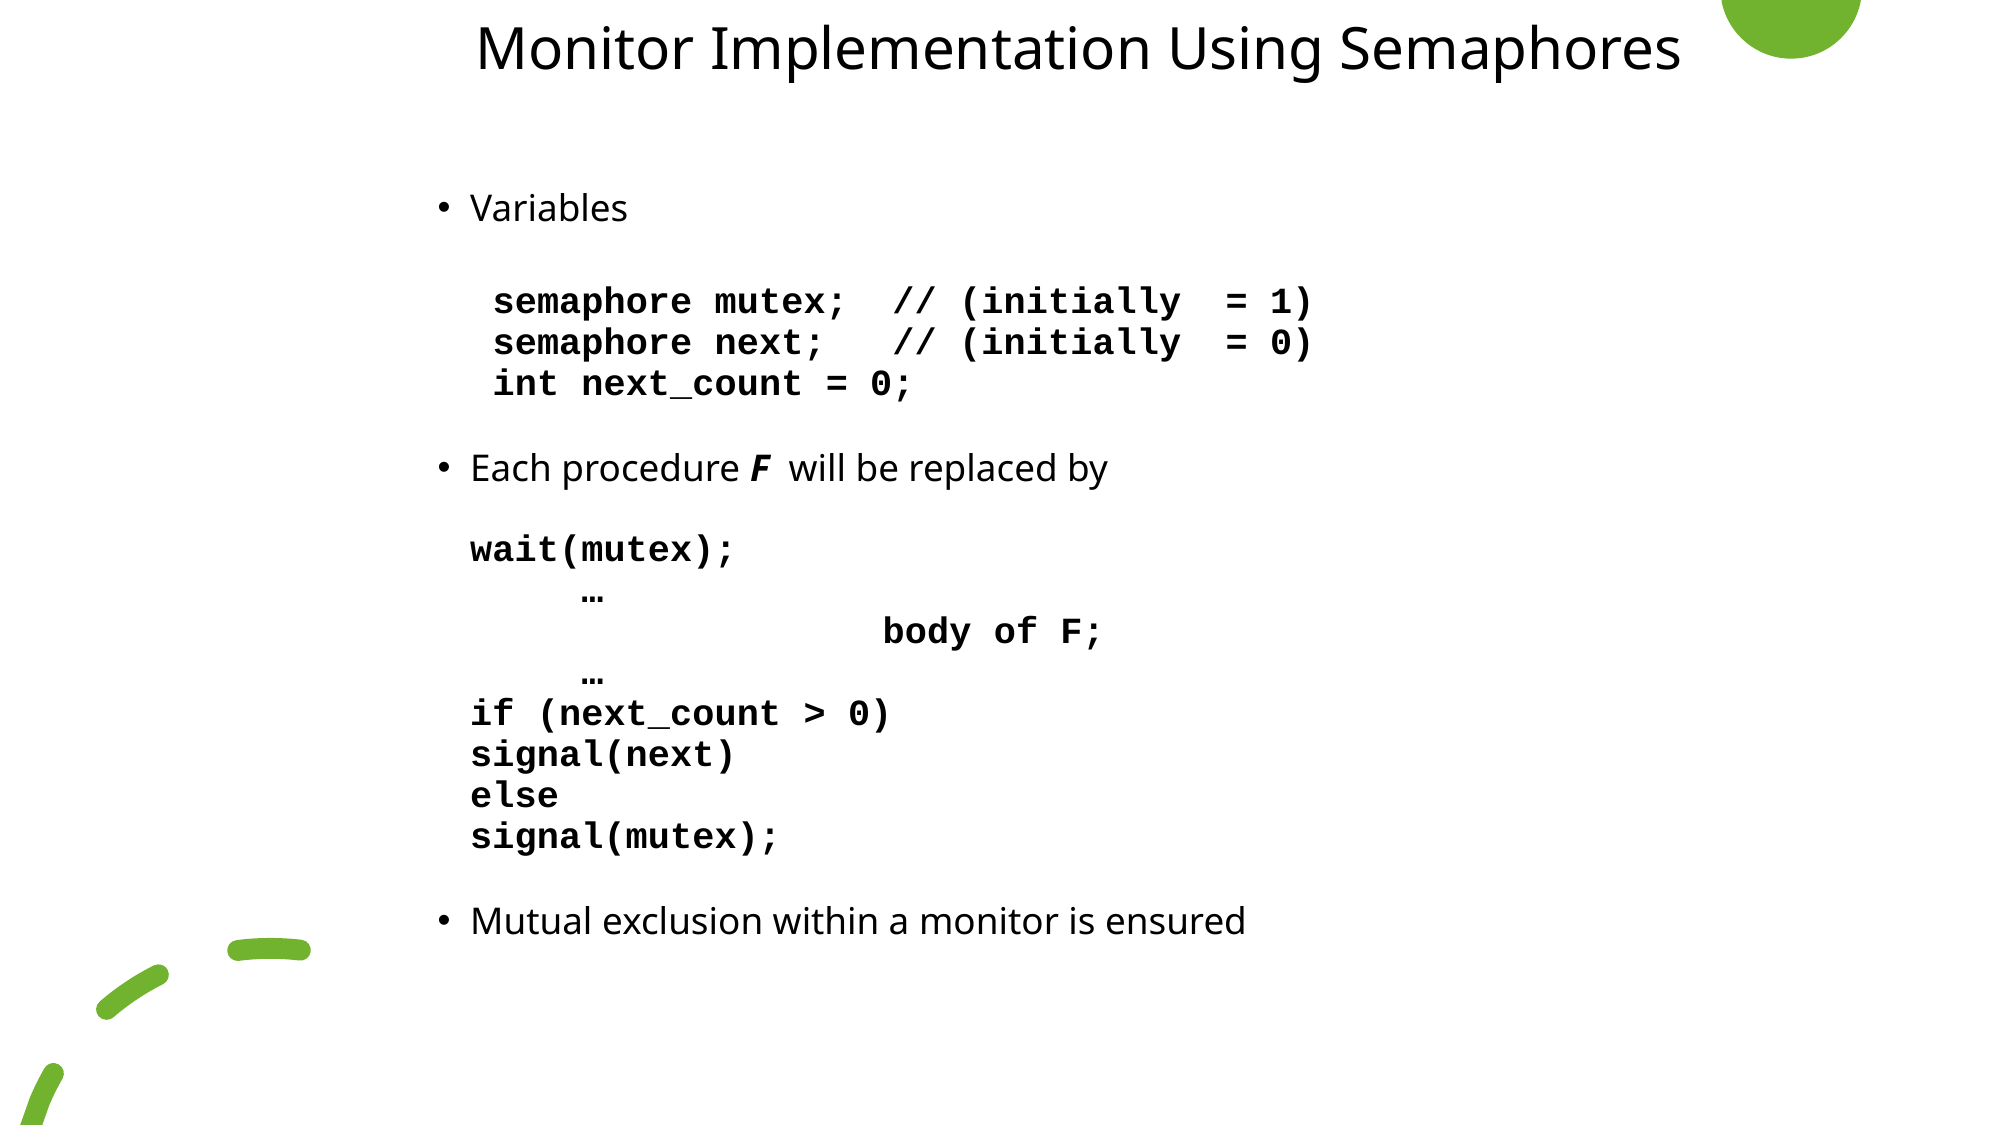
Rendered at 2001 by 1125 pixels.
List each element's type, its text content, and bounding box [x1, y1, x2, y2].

title Monitor Implementation Using Semaphores [460, 0, 1727, 121]
list Variables semaphore mutex; // (initially = 1) semaphore next; // (initially = 0) int next_count = 0; Each procedure F will be replaced by wait(mutex); … body of F; … if (next_count > 0) signal(next) else signal(mutex); Mutual exclusion within a monitor is ensured [422, 185, 1579, 961]
